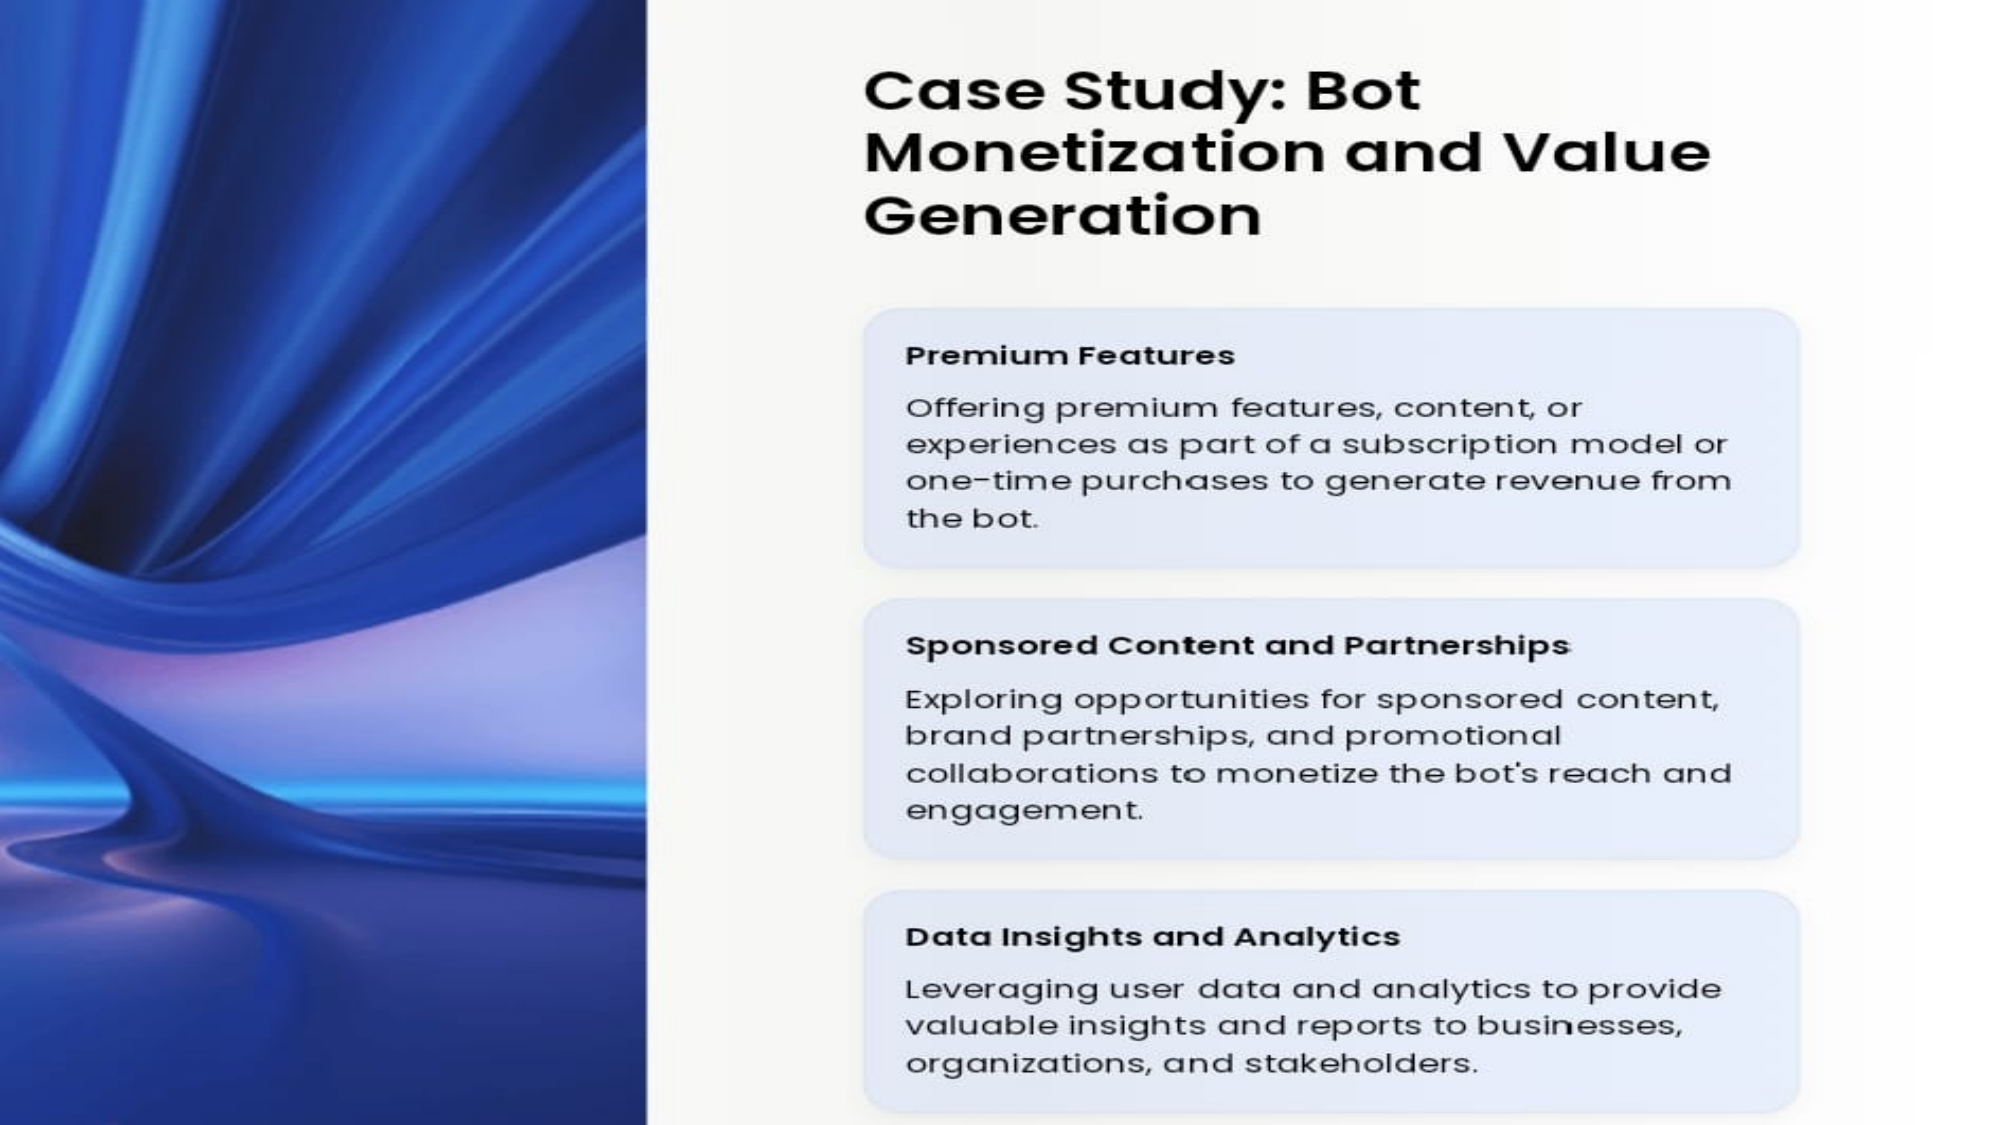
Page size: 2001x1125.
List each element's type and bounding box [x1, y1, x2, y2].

list [0, 0, 2000, 1125]
